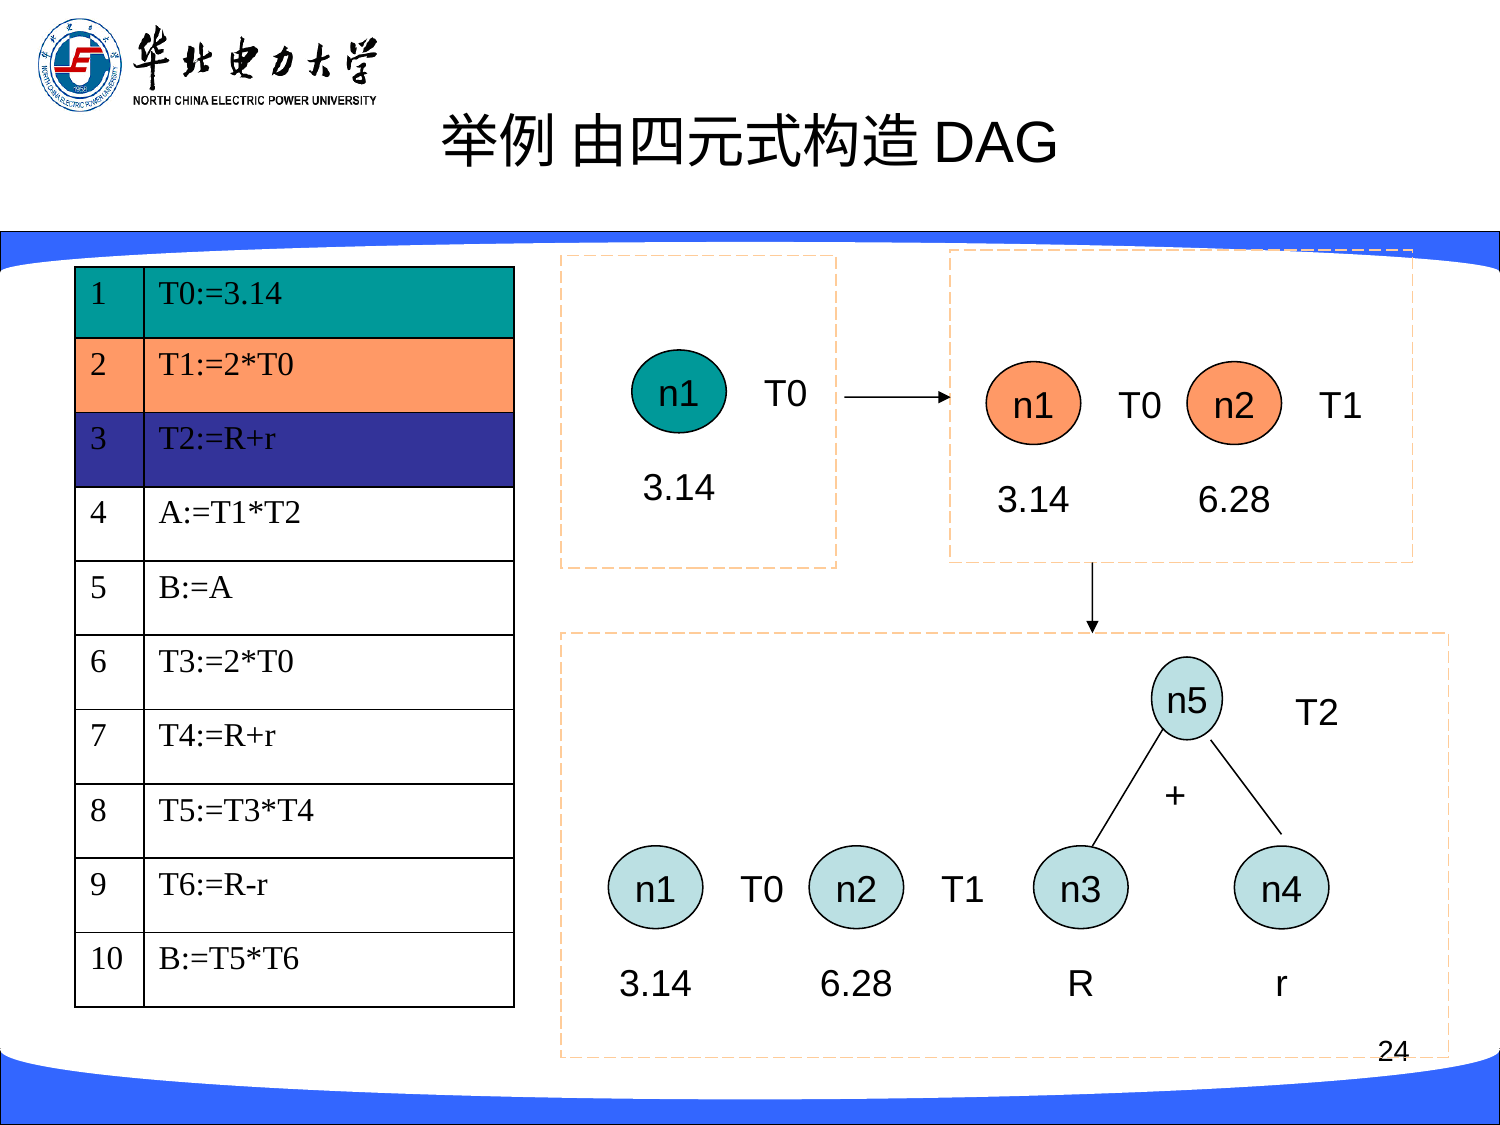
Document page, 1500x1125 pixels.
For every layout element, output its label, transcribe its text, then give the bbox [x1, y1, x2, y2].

table_cell 7 [76, 710, 143, 783]
table_cell T1:=2*T0 [145, 339, 513, 412]
table_cell 3 [76, 413, 143, 486]
table_cell T6:=R-r [145, 859, 513, 932]
table_header T0:=3.14 [145, 268, 513, 337]
table_cell T2:=R+r [145, 413, 513, 486]
table_cell T4:=R+r [145, 710, 513, 783]
table_cell 5 [76, 562, 143, 634]
table_cell 2 [76, 339, 143, 412]
slide_number 24 [1074, 1058, 1426, 1103]
text_box [560, 255, 836, 568]
table_cell A:=T1*T2 [145, 488, 513, 560]
text_box [1086, 562, 1099, 634]
table_cell B:=T5*T6 [145, 933, 513, 1006]
table_cell 6 [76, 636, 143, 709]
table_cell 9 [76, 859, 143, 932]
table_cell B:=A [145, 562, 513, 634]
table_cell 8 [76, 785, 143, 857]
table_cell 10 [76, 933, 143, 1006]
text_box [560, 633, 1449, 1058]
table_cell T5:=T3*T4 [145, 785, 513, 857]
table_cell T3:=2*T0 [145, 636, 513, 709]
picture [0, 0, 414, 126]
title 举例 由四元式构造DAG [75, 45, 1425, 233]
table_header 1 [76, 268, 143, 337]
table_cell 4 [76, 488, 143, 560]
text_box [844, 390, 951, 404]
text_box [949, 249, 1413, 563]
